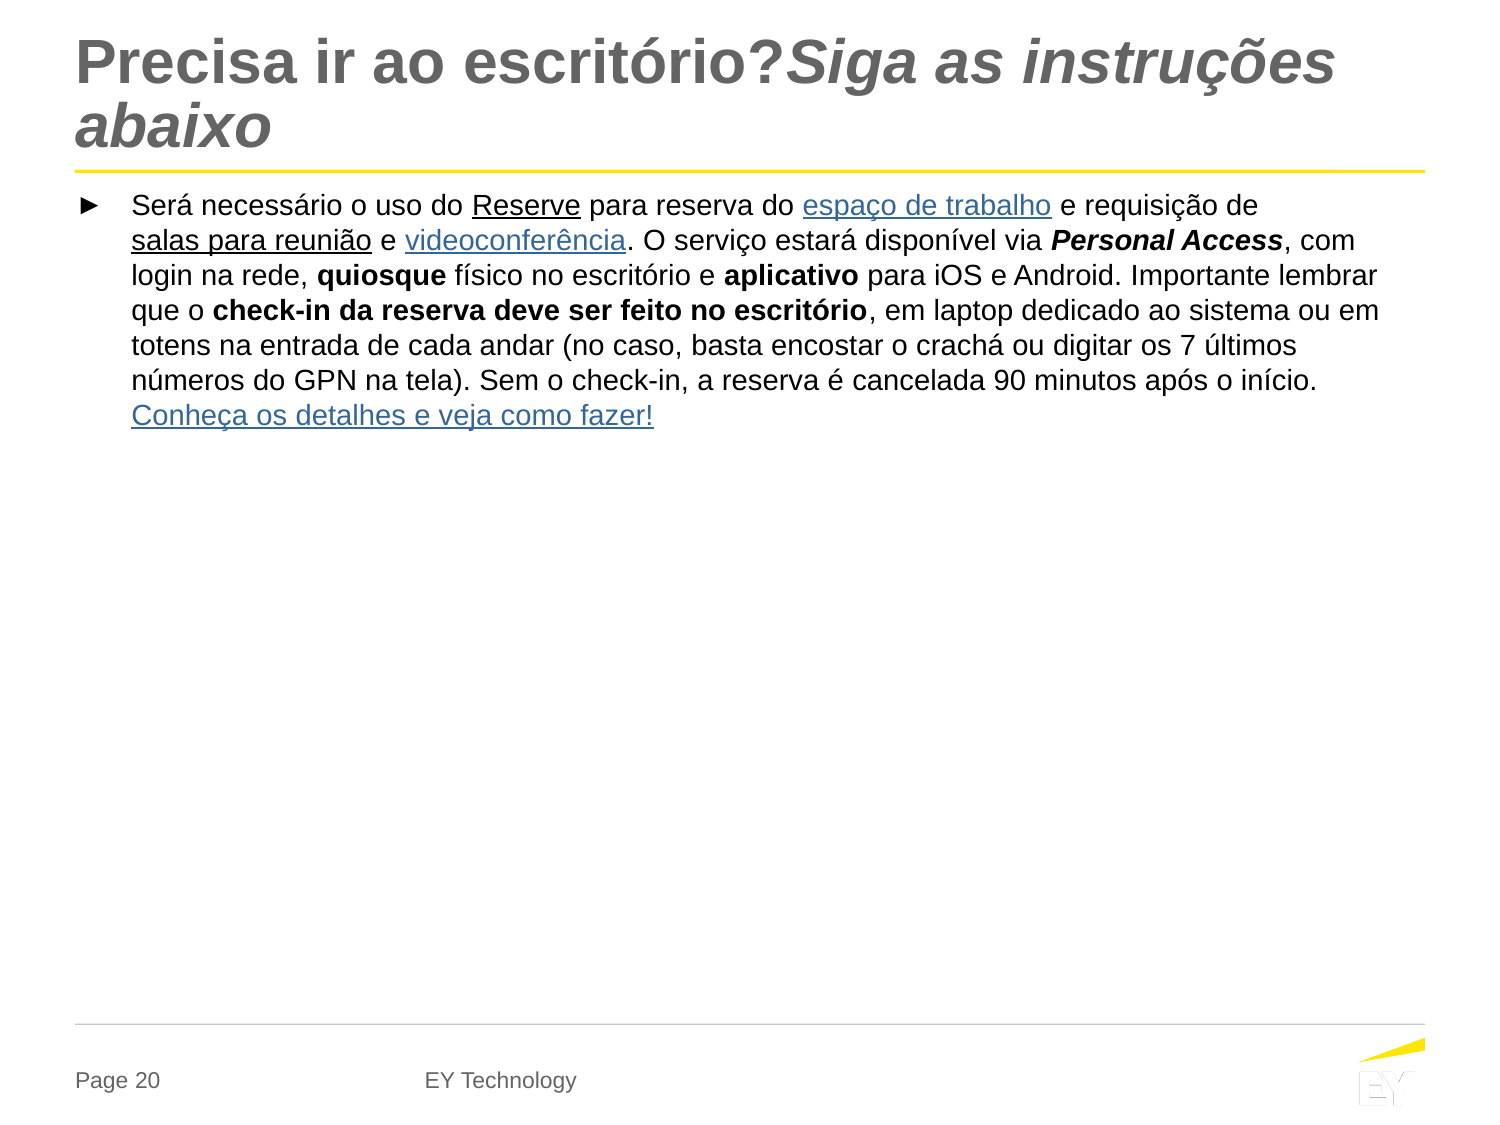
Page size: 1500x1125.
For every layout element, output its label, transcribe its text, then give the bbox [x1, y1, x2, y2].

list Será necessário o uso do Reserve para reserva do espaço de trabalho e requisição de salas para reunião e videoconferência. O serviço estará disponível via Personal Access, com login na rede, quiosque físico no escritório e aplicativo para iOS e Android. Importante lembrar que o check-in da reserva deve ser feito no escritório, em laptop dedicado ao sistema ou em totens na entrada de cada andar (no caso, basta encostar o crachá ou digitar os 7 últimos números do GPN na tela). Sem o check-in, a reserva é cancelada 90 minutos após o início. Conheça os detalhes e veja como fazer! [75, 186, 1425, 980]
footer EY Technology [424, 1065, 988, 1099]
title Precisa ir ao escritório?Siga as instruções abaixo [75, 33, 1426, 175]
picture [1358, 1037, 1426, 1106]
